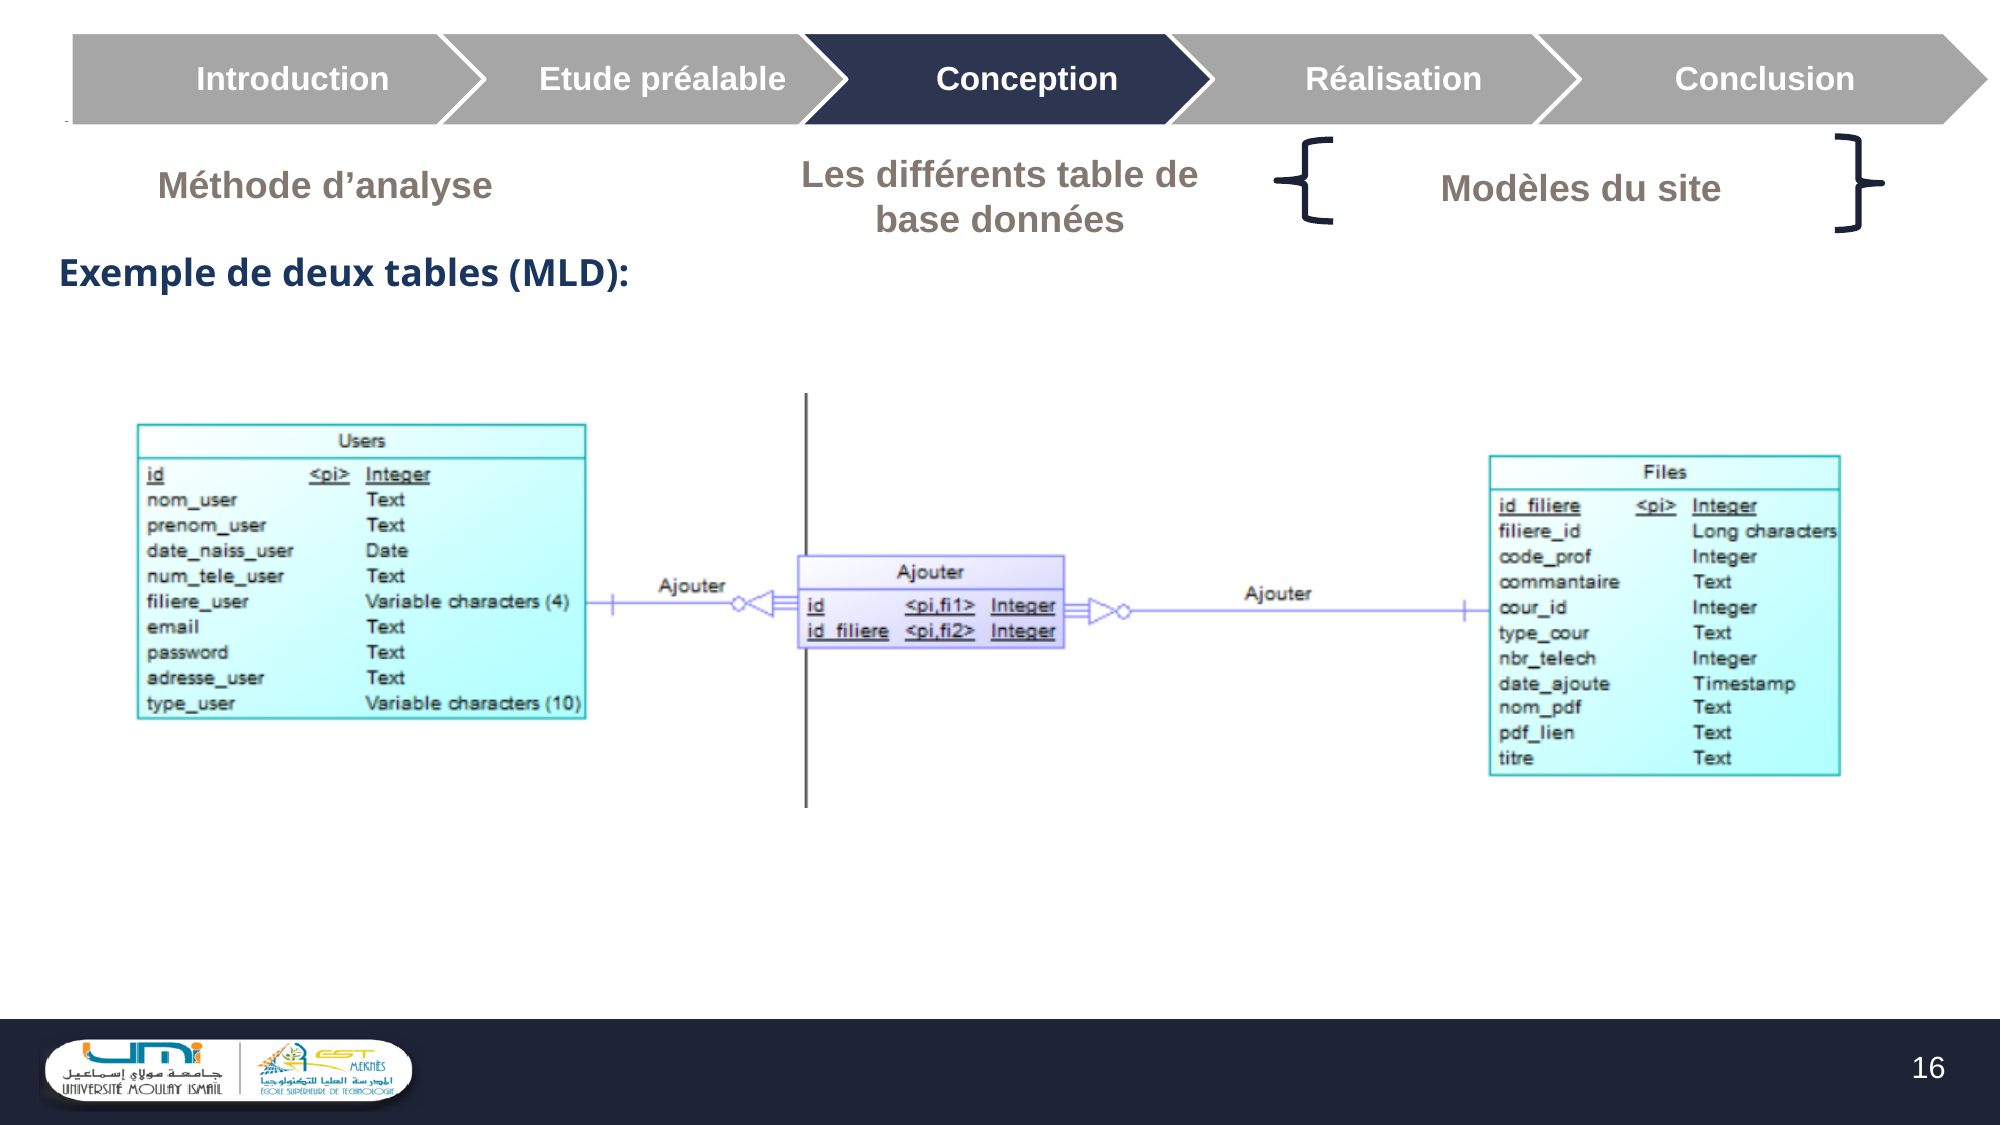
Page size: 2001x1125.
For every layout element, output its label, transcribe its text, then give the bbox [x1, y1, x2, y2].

slide_number 16 [1850, 1035, 1961, 1098]
picture [122, 393, 1883, 809]
title Méthode d’analyse [142, 156, 599, 210]
text_box Exemple de deux tables (MLD): [43, 241, 645, 302]
picture [39, 1003, 510, 1113]
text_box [1276, 138, 1883, 231]
text_box Les différents table de base données [777, 163, 1234, 228]
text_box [69, 31, 1993, 127]
